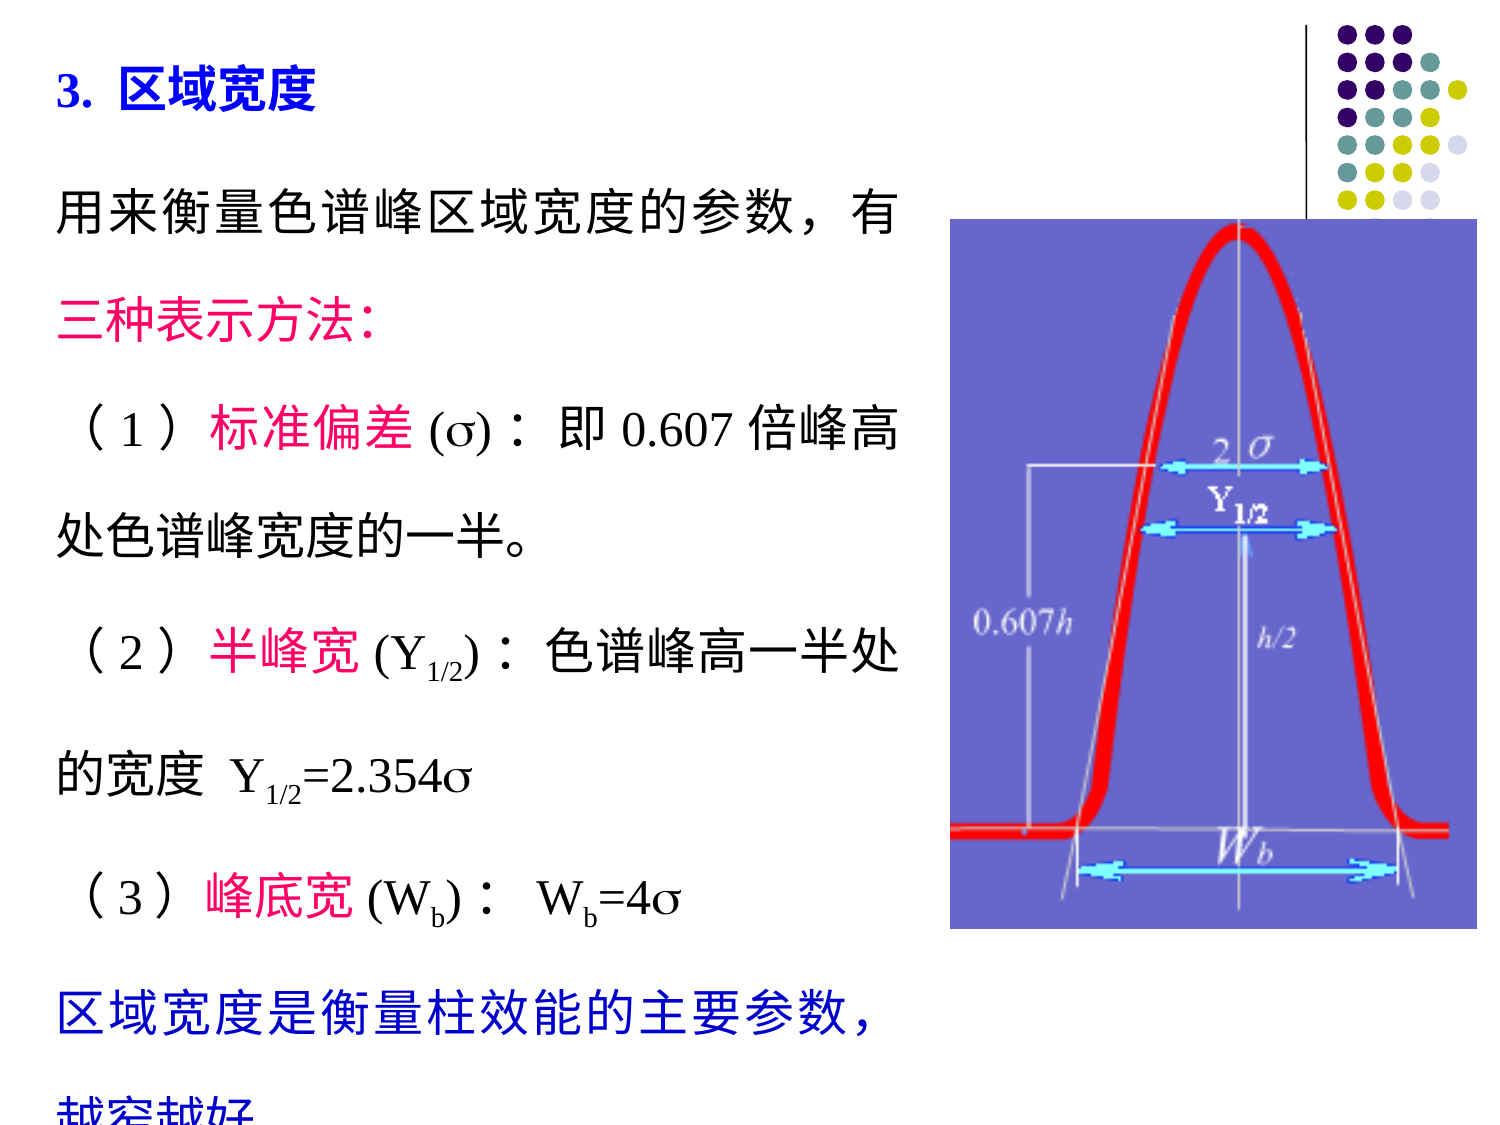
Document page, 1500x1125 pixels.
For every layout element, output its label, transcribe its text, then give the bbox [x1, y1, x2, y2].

picture [950, 219, 1477, 929]
text_box 用来衡量色谱峰区域宽度的参数，有三种表示方法： （1）标准偏差()：即0.607倍峰高处色谱峰宽度的一半。 （2）半峰宽(Y1/2)：色谱峰高一半处的宽度 Y1/2=2.354 （3）峰底宽(Wb)：Wb=4 区域宽度是衡量柱效能的主要参数，越窄越好。 [41, 125, 916, 1125]
text_box 3. 区域宽度 [41, 31, 420, 125]
